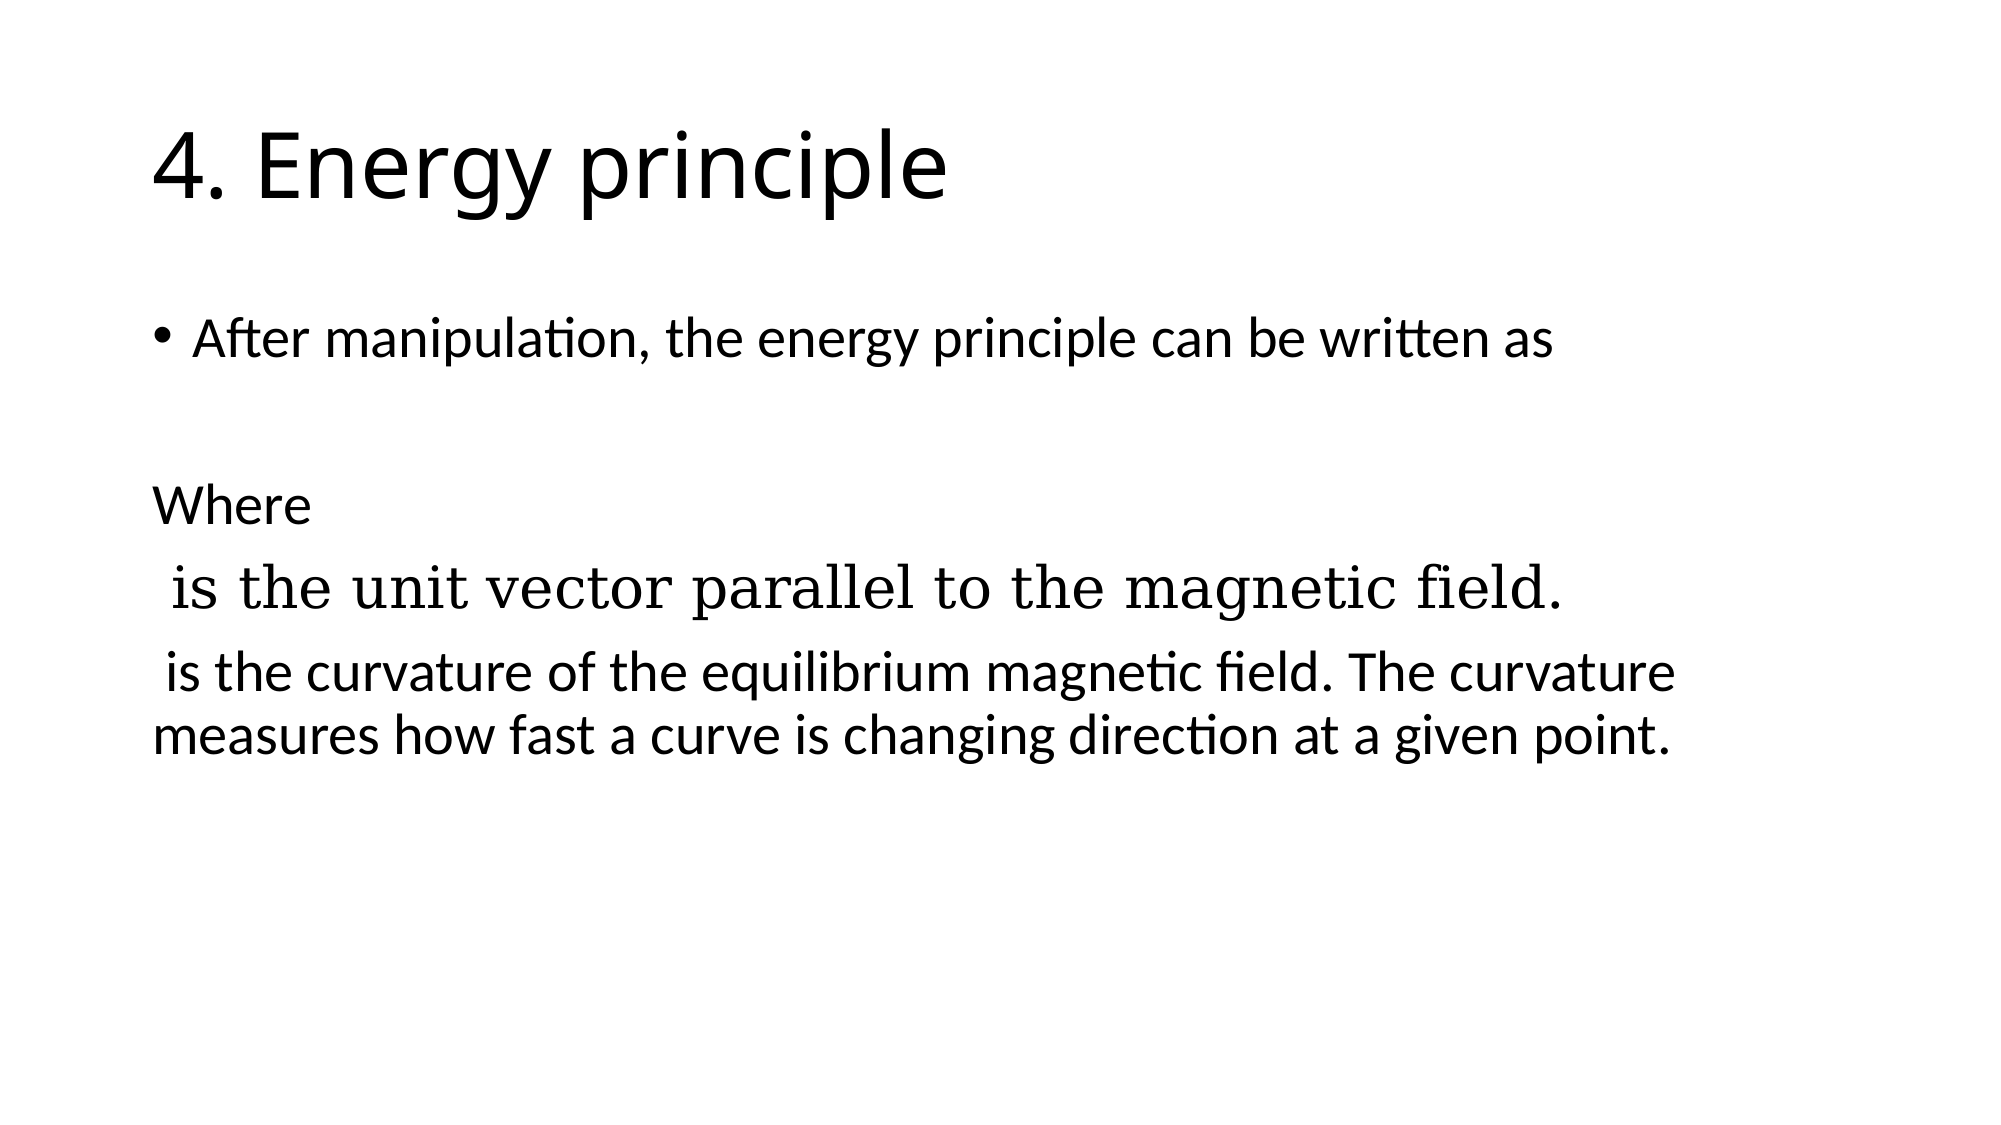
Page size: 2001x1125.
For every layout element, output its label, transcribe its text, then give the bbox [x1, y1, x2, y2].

title 4. Energy principle [137, 59, 1863, 278]
